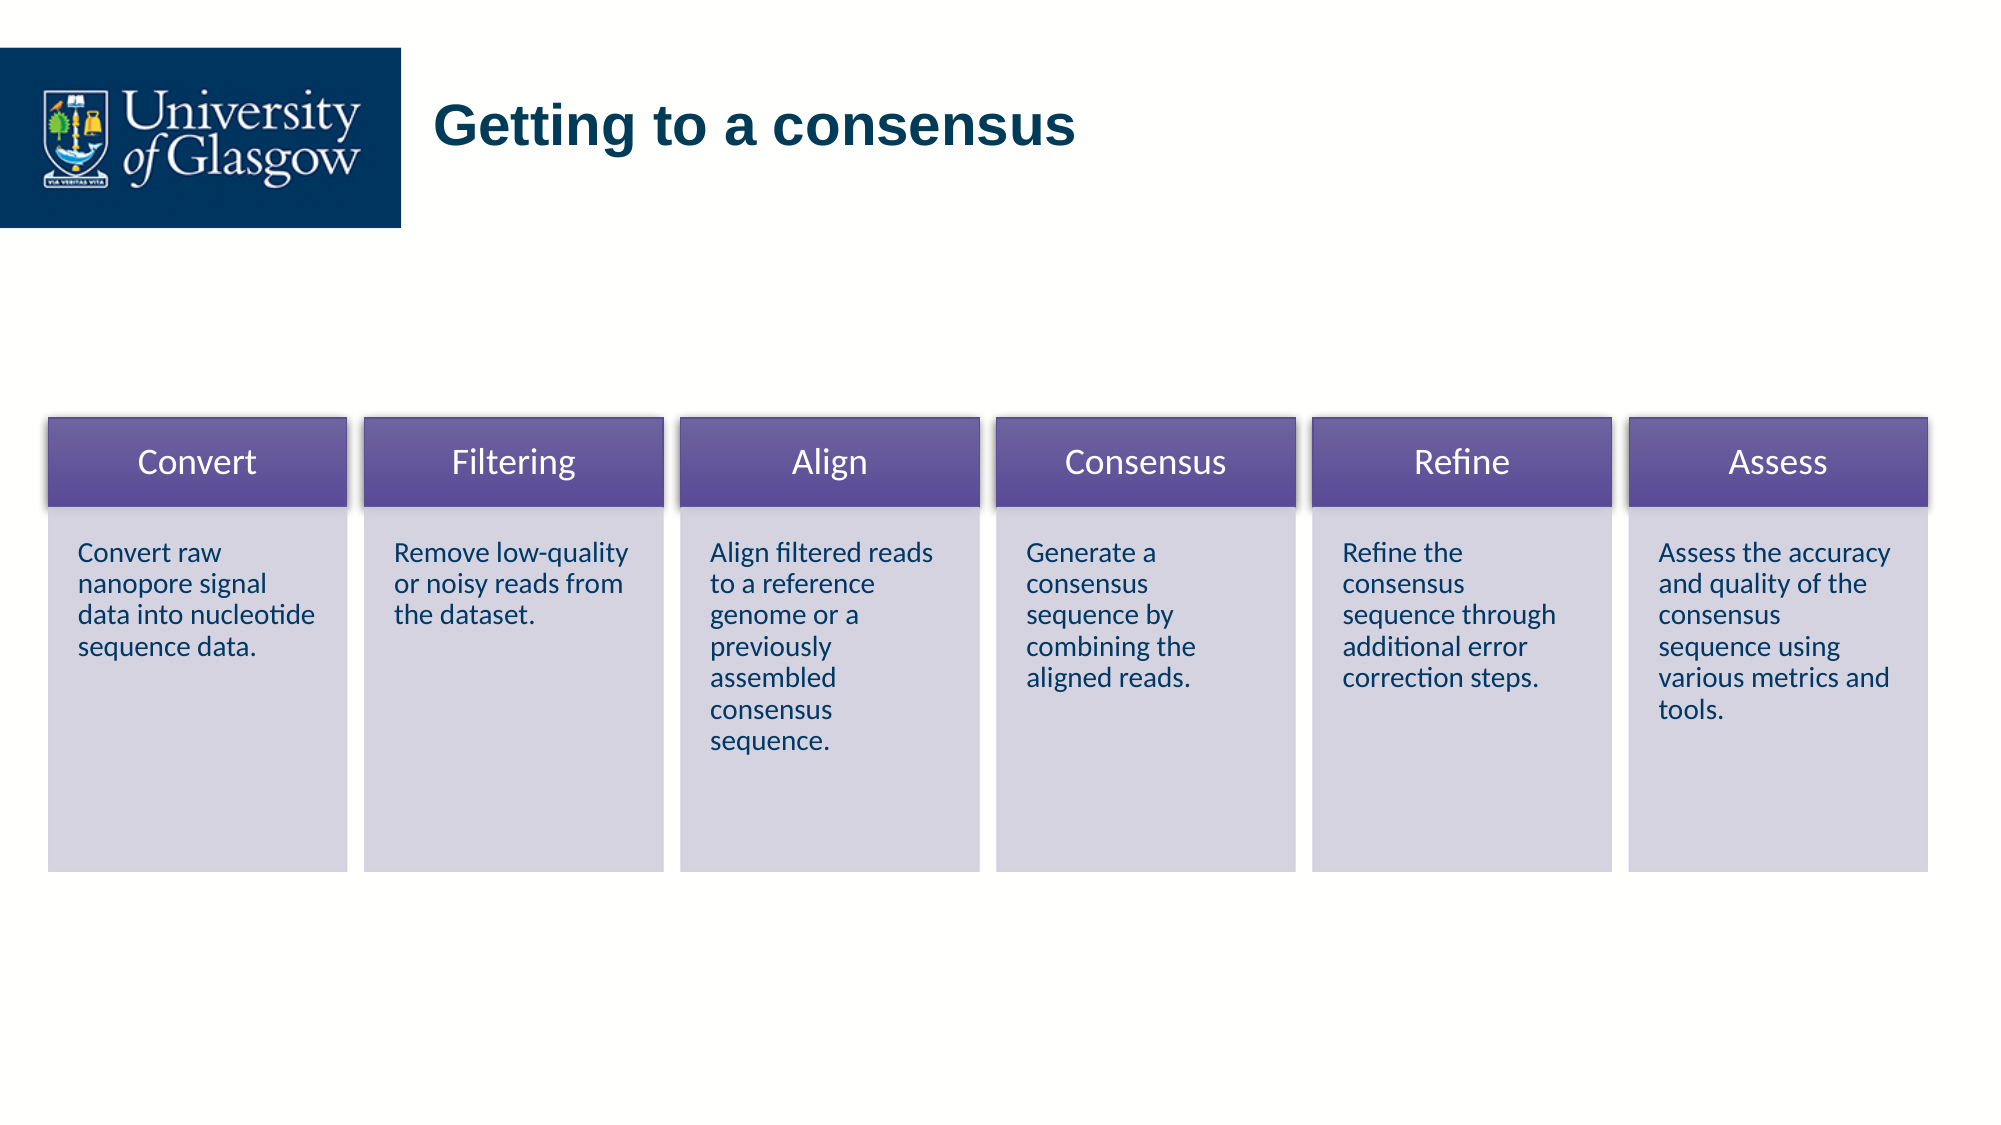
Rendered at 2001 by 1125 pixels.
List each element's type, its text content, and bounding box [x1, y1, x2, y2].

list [46, 266, 1930, 1023]
title Getting to a consensus [418, 87, 1930, 234]
picture [0, 0, 2000, 1125]
